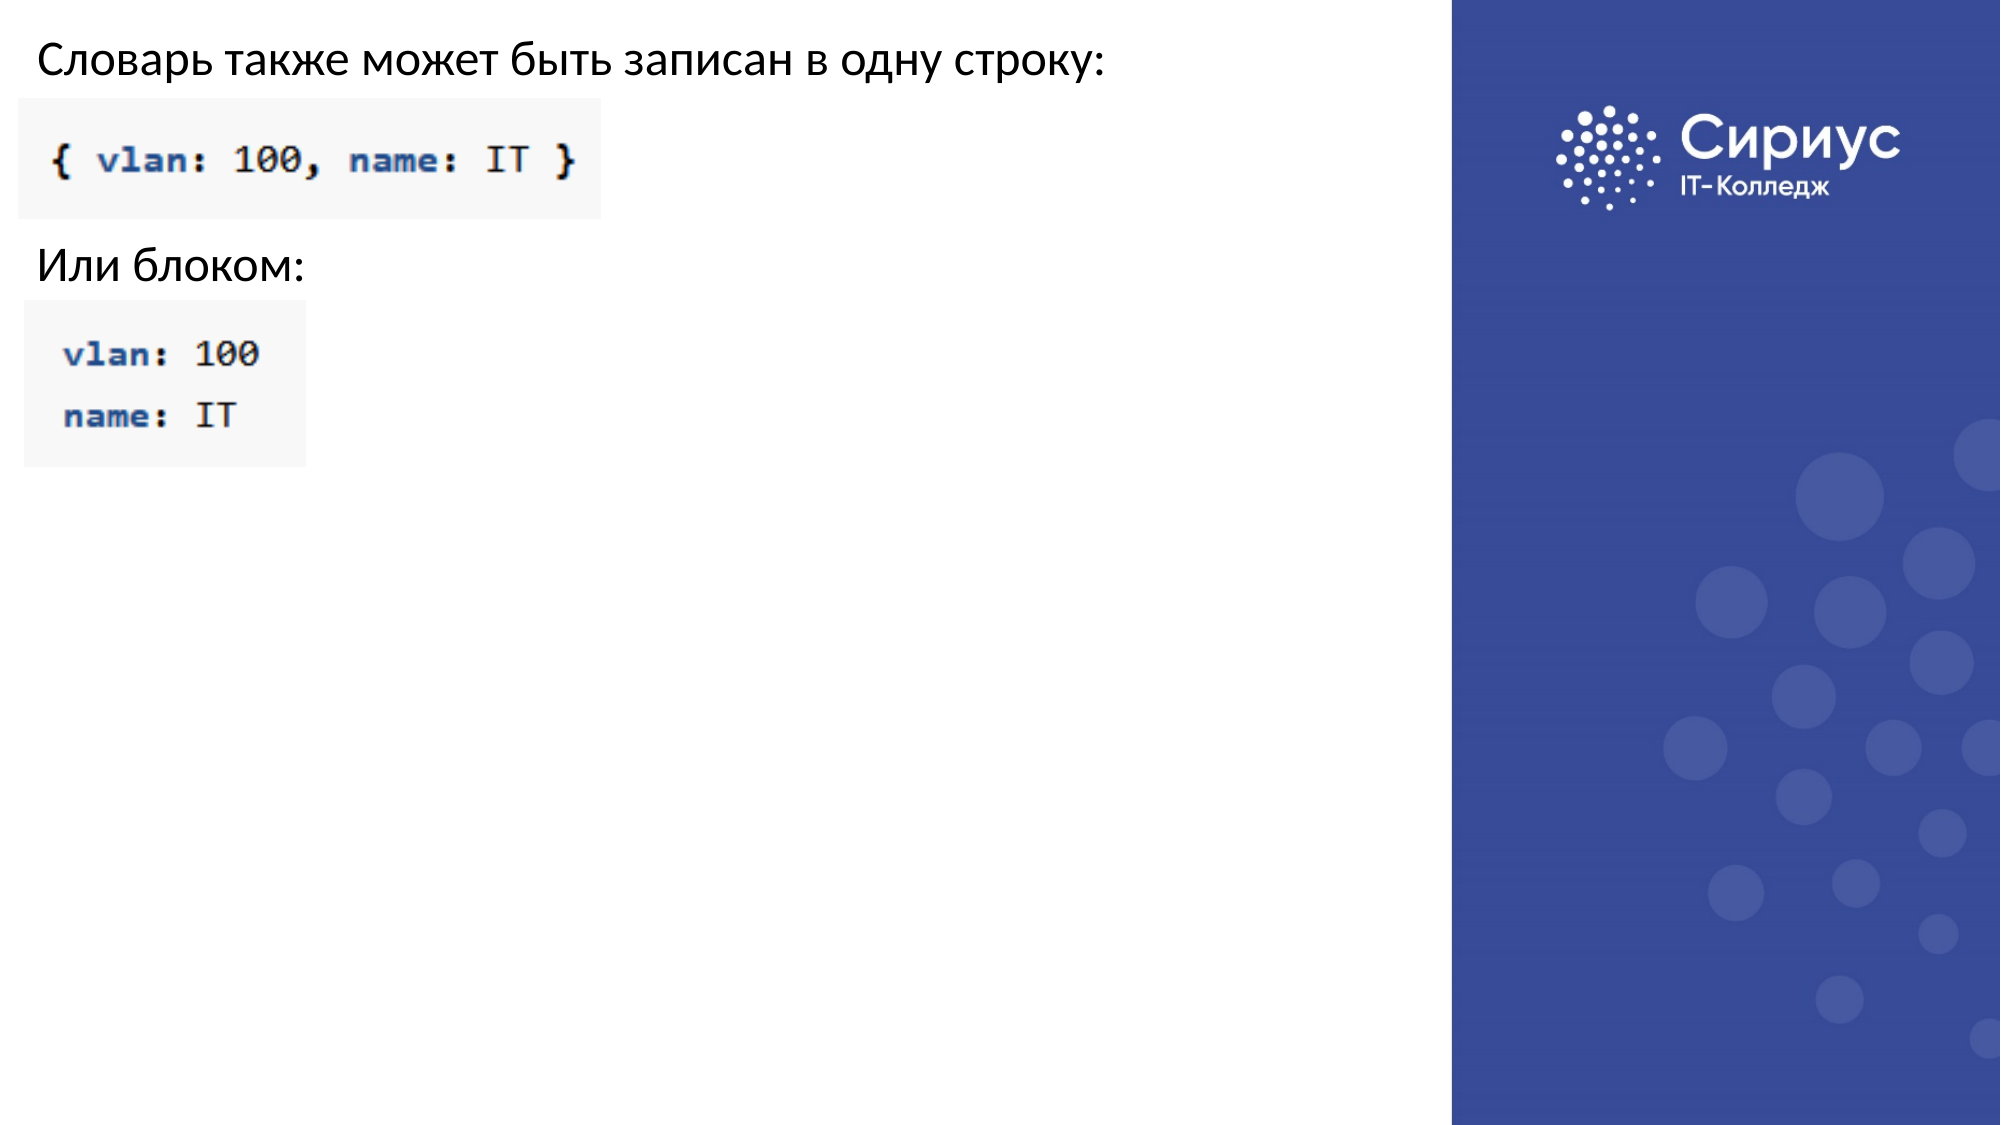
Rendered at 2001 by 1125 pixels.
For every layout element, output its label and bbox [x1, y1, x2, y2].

picture [24, 300, 306, 467]
picture [17, 98, 601, 219]
list [0, 0, 2000, 1125]
